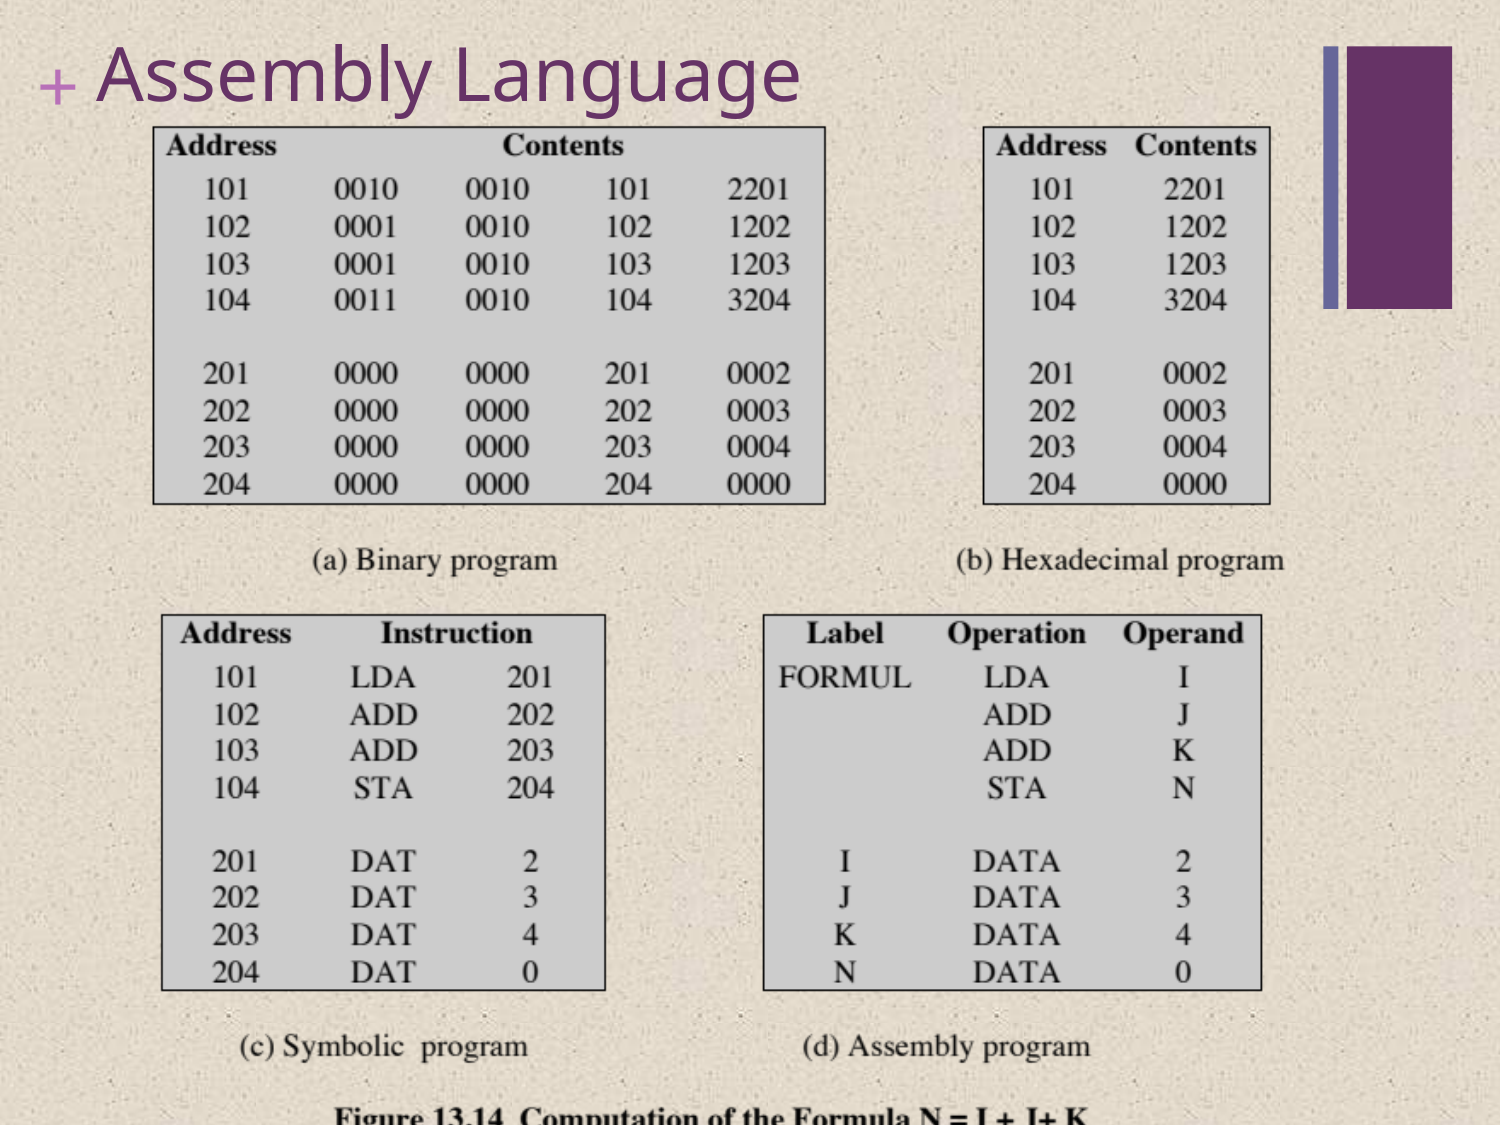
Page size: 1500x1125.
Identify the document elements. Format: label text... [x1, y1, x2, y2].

title Assembly Language [81, 19, 1322, 203]
picture [0, 0, 1500, 1125]
